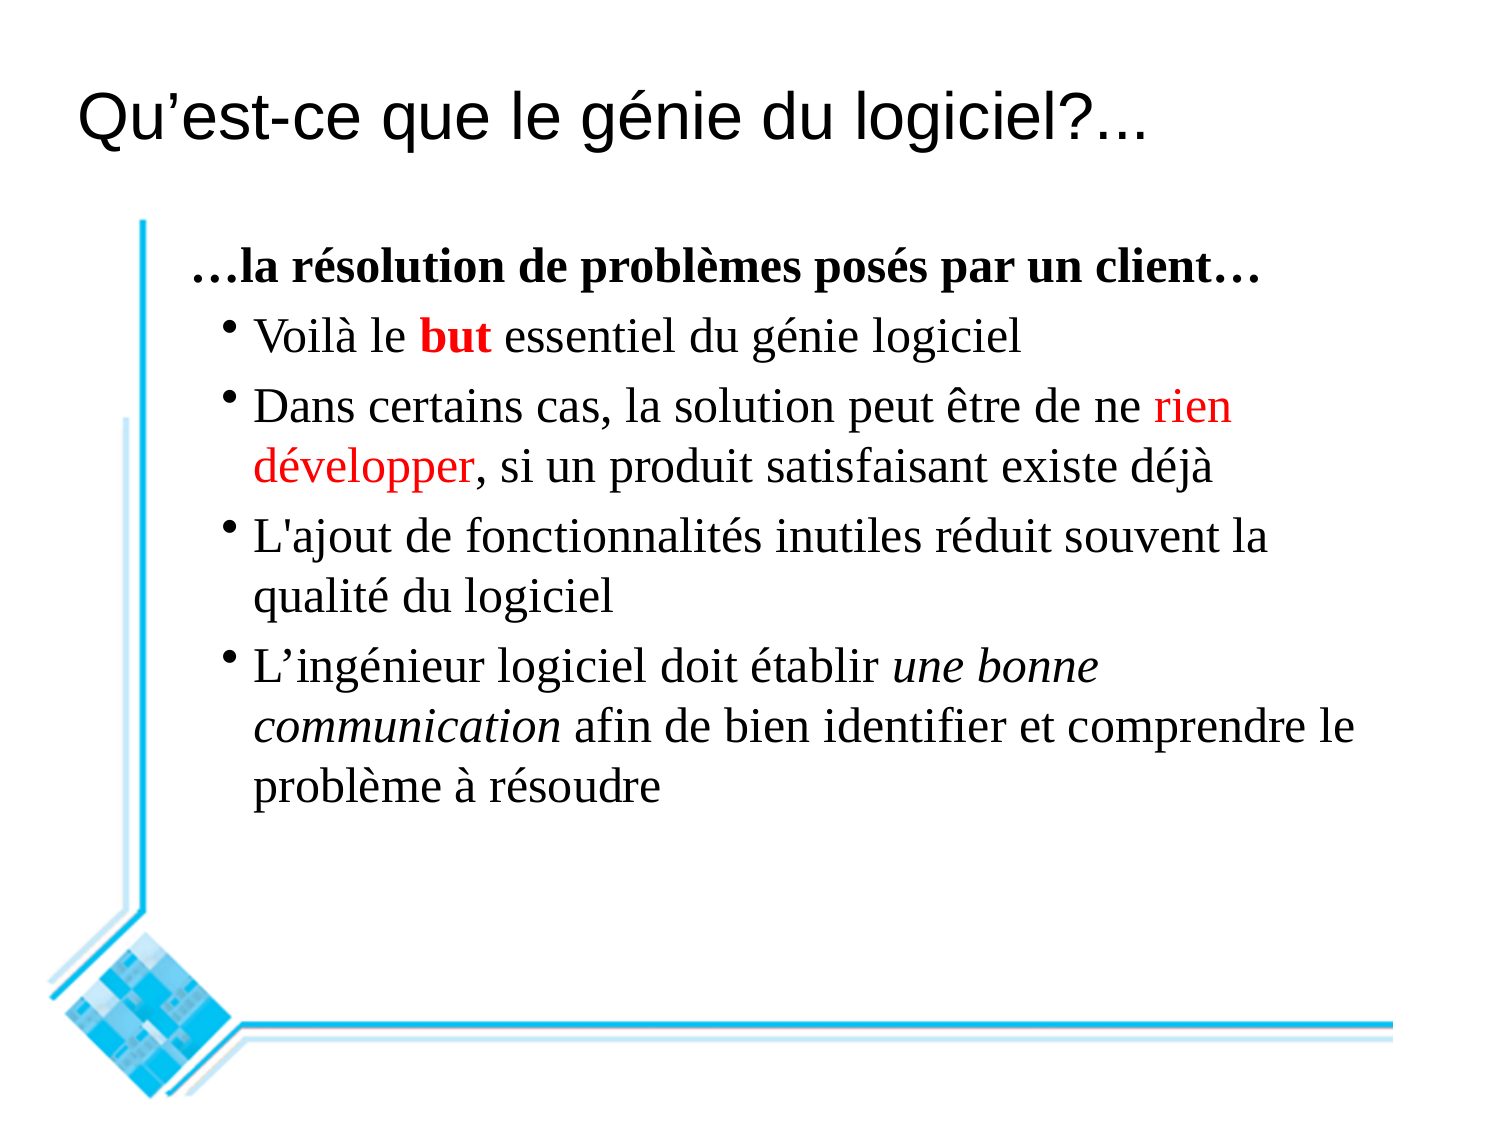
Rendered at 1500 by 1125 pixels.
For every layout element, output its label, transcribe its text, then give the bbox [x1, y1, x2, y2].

list …la résolution de problèmes posés par un client… Voilà le but essentiel du génie logiciel Dans certains cas, la solution peut être de ne rien développer, si un produit satisfaisant existe déjà L'ajout de fonctionnalités inutiles réduit souvent la qualité du logiciel L’ingénieur logiciel doit établir une bonne communication afin de bien identifier et comprendre le problème à résoudre [174, 224, 1413, 1013]
picture [35, 208, 1393, 1103]
title Qu’est-ce que le génie du logiciel?... [62, 37, 1413, 188]
